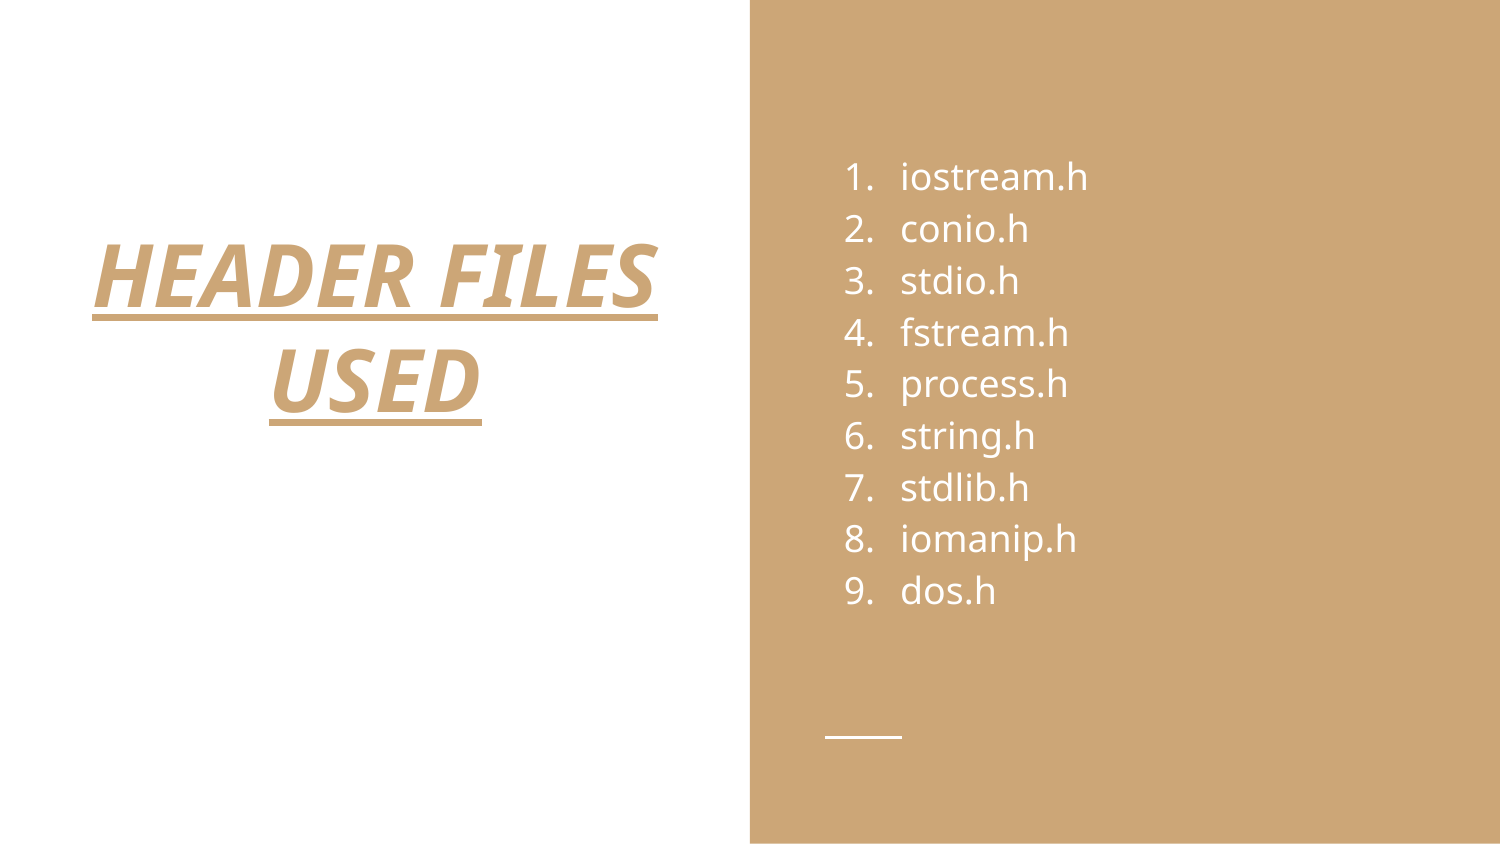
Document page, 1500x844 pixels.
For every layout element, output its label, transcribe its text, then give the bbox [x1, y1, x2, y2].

list iostream.h conio.h stdio.h fstream.h process.h string.h stdlib.h iomanip.h dos.h [810, 118, 1440, 725]
title HEADER FILES USED [43, 152, 708, 446]
